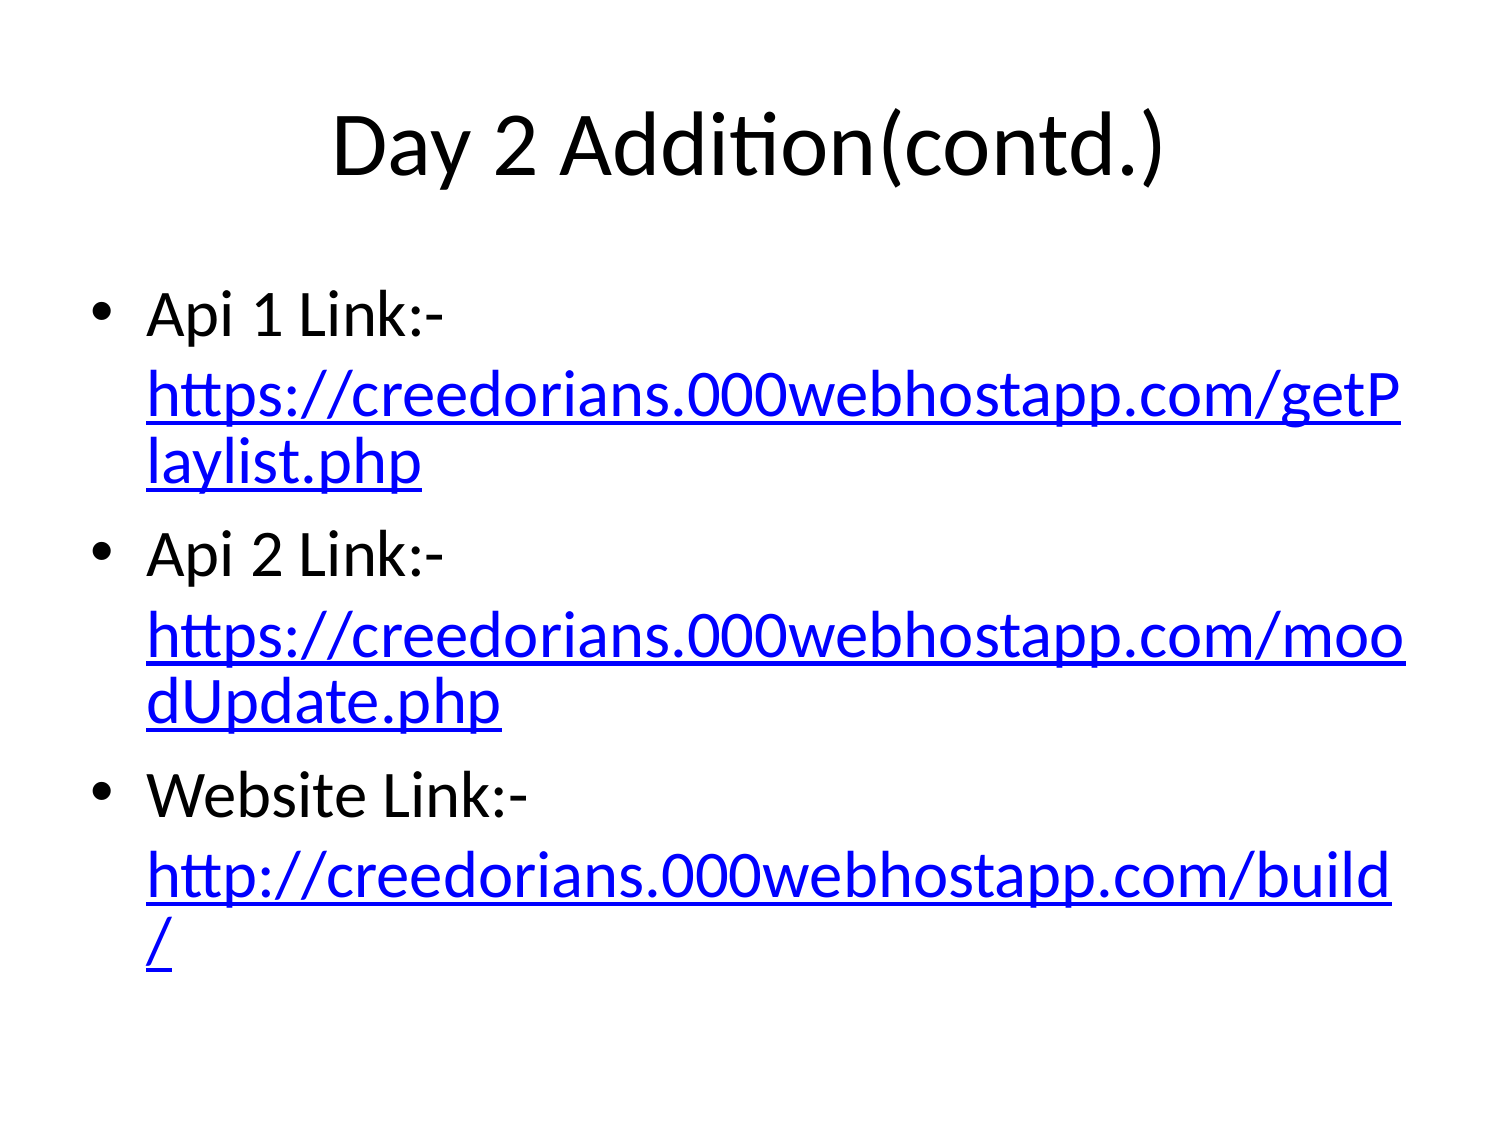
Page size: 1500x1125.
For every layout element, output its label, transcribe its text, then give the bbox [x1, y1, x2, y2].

list Api 1 Link:- https://creedorians.000webhostapp.com/getPlaylist.php Api 2 Link:- https://creedorians.000webhostapp.com/moodUpdate.php Website Link:-http://creedorians.000webhostapp.com/build/ [75, 262, 1425, 1005]
title Day 2 Addition(contd.) [75, 45, 1425, 233]
